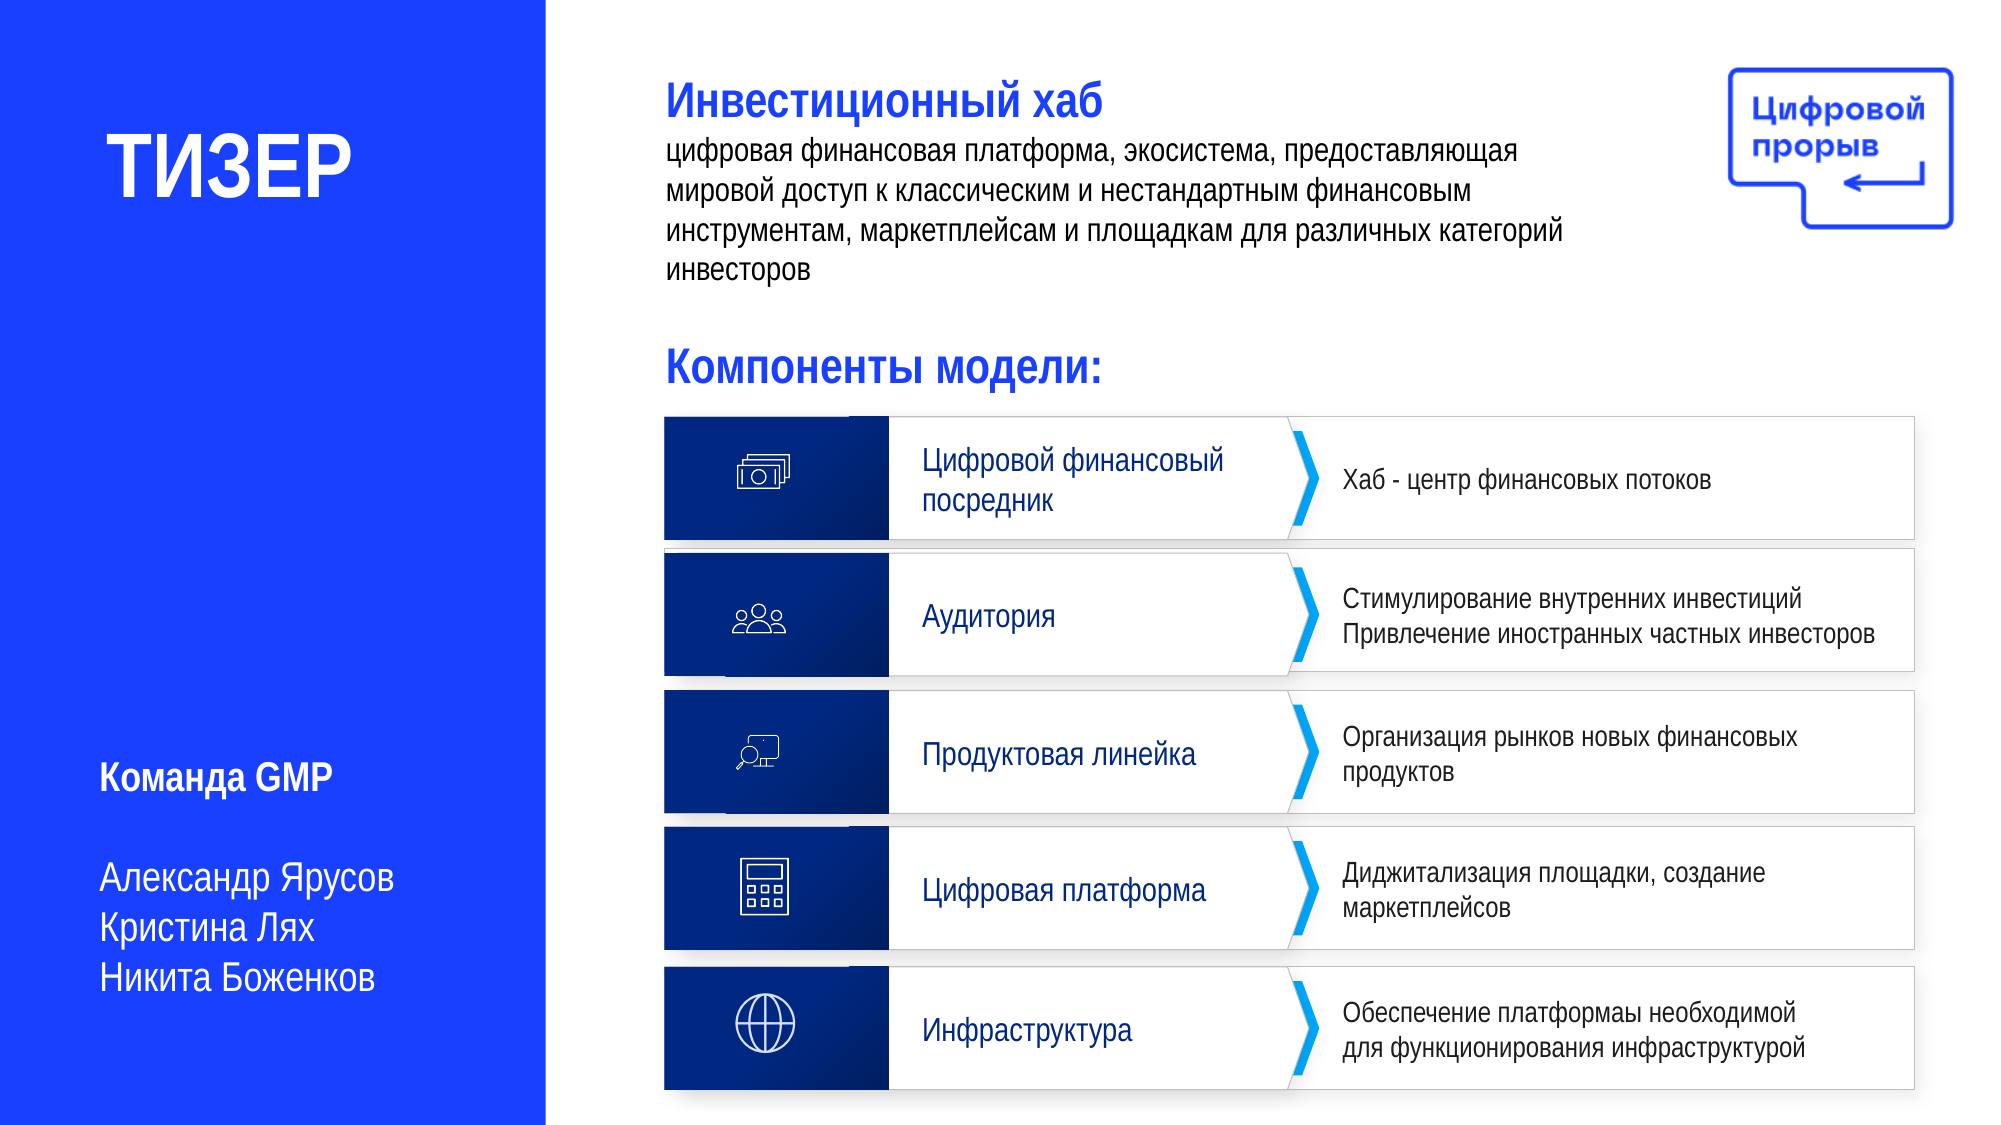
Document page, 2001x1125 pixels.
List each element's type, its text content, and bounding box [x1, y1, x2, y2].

text_box ТИЗЕР [89, 119, 651, 203]
picture [735, 730, 780, 775]
text_box [0, 0, 547, 1125]
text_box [664, 690, 1915, 814]
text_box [664, 416, 1915, 540]
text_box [664, 966, 1915, 1090]
picture [1717, 20, 1968, 271]
picture [730, 590, 789, 649]
text_box Инвестиционный хаб цифровая финансовая платформа, экосистема, предоставляющая мировой доступ к классическим и нестандартным финансовым инструментам, маркетплейсам и площадкам для различных категорий инвесторов [651, 60, 1613, 295]
picture [730, 852, 799, 921]
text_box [664, 826, 1915, 950]
picture [728, 985, 805, 1062]
picture [735, 443, 792, 500]
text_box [664, 548, 1915, 676]
text_box Команда GMP Александр Ярусов Кристина Лях Никита Боженков [82, 832, 664, 917]
text_box Компоненты модели: [651, 326, 1613, 402]
